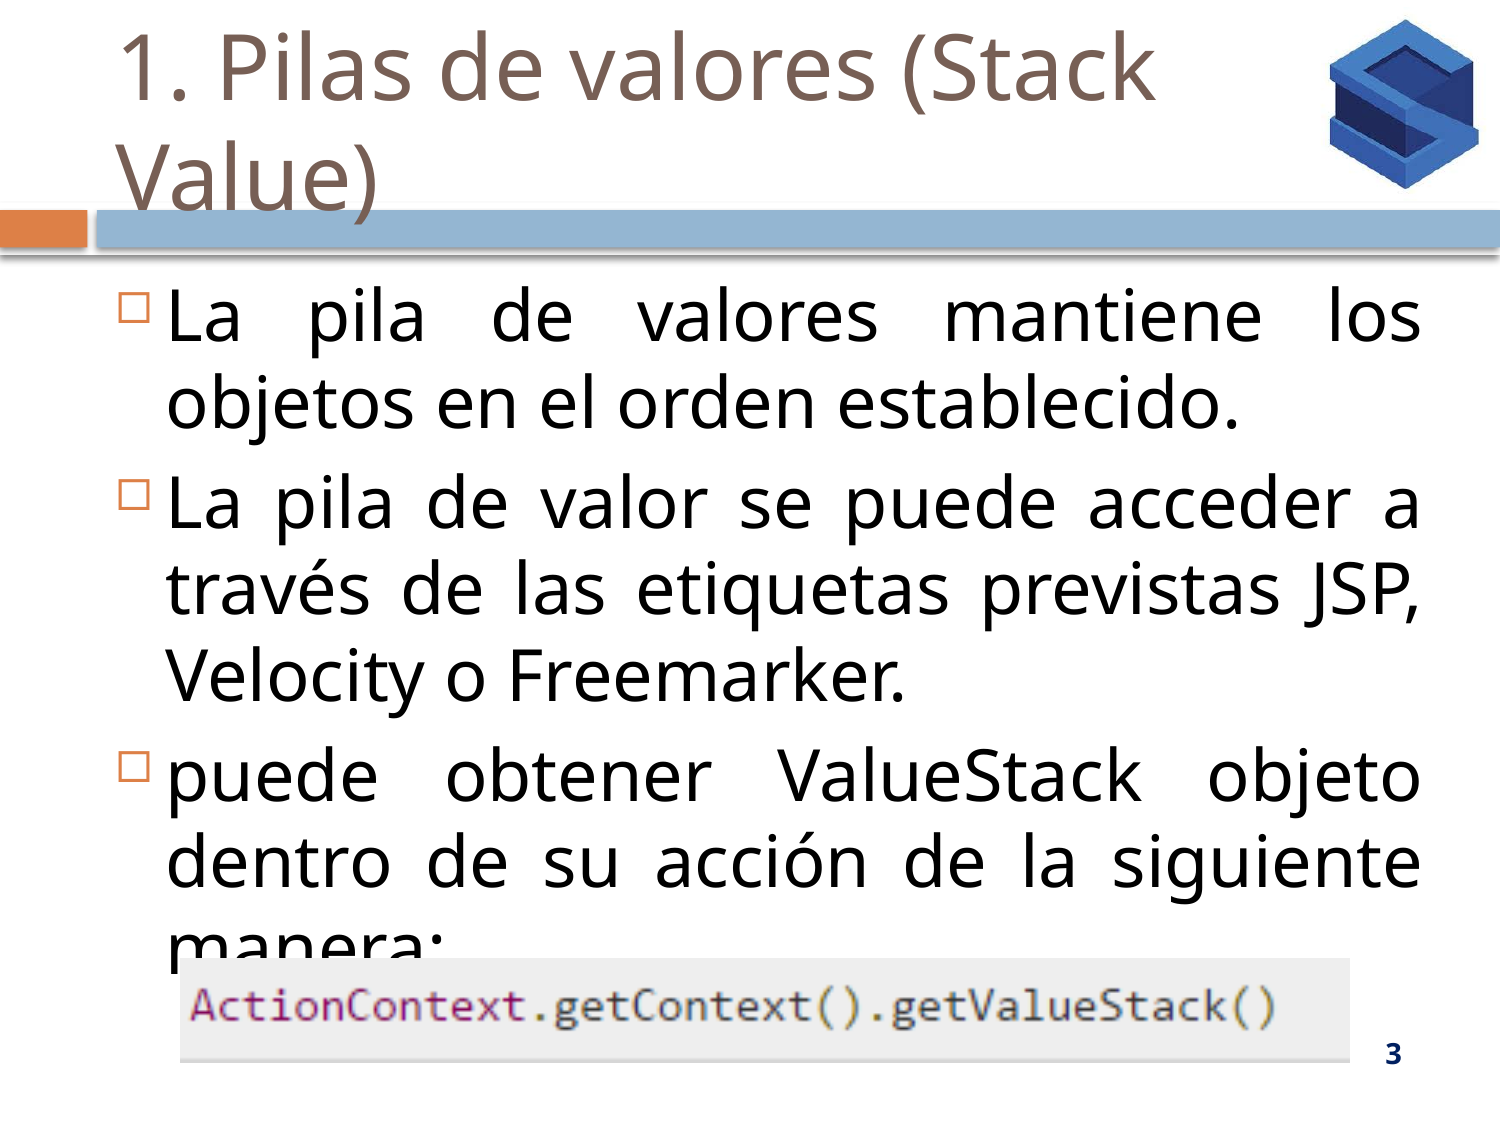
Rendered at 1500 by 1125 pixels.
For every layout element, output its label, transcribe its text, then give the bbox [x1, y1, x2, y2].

picture [180, 958, 1351, 1063]
picture [1307, 7, 1500, 201]
slide_number 3 [1350, 1034, 1438, 1075]
list La pila de valores mantiene los objetos en el orden establecido. La pila de valor se puede acceder a través de las etiquetas previstas JSP, Velocity o Freemarker. puede obtener ValueStack objeto dentro de su acción de la siguiente manera: [100, 262, 1438, 1000]
title 1. Pilas de valores (Stack Value) [100, 37, 1438, 200]
